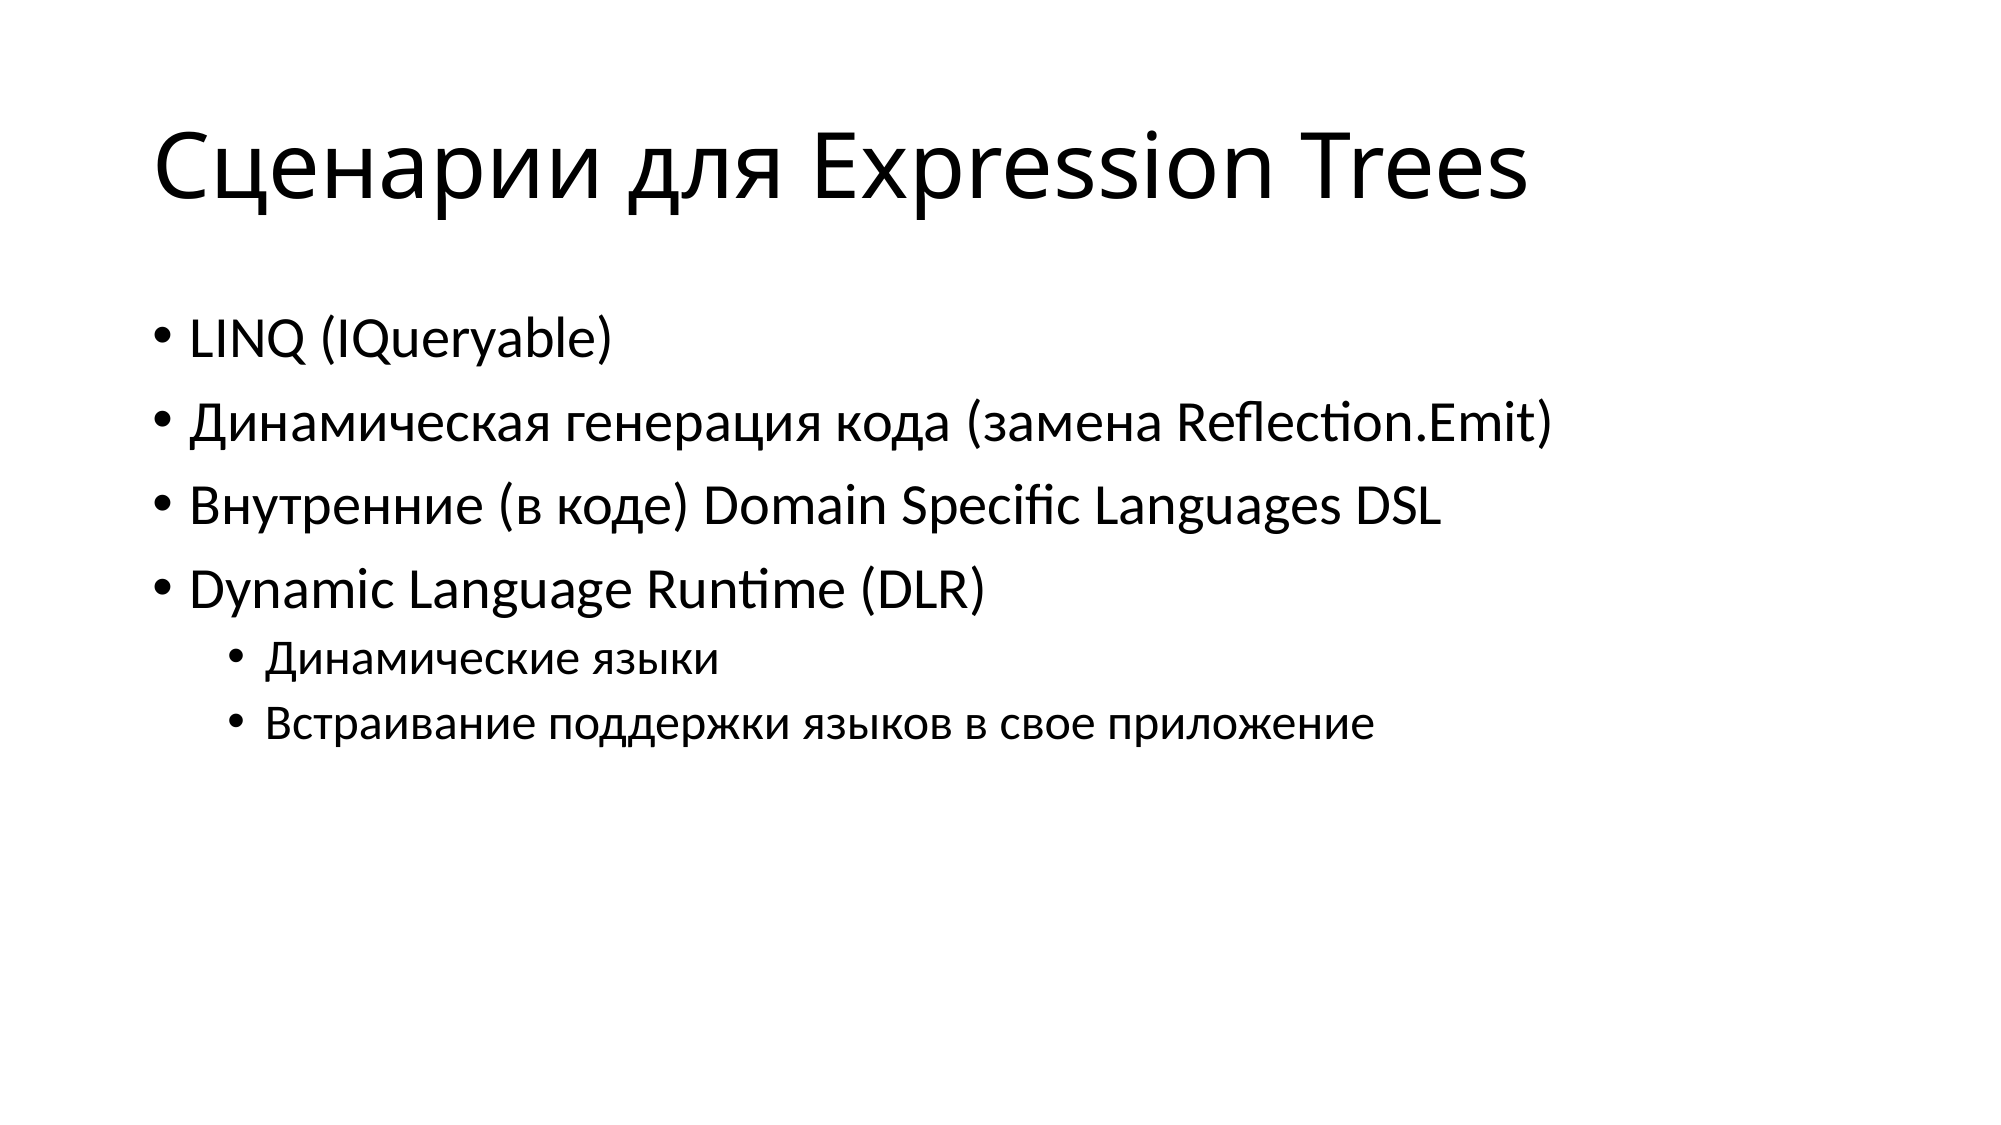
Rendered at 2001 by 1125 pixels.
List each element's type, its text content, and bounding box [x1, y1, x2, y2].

list LINQ (IQueryable) Динамическая генерация кода (замена Reflection.Emit) Внутренние (в коде) Domain Specific Languages DSL Dynamic Language Runtime (DLR) Динамические языки Встраивание поддержки языков в свое приложение [137, 299, 1863, 1014]
title Сценарии для Expression Trees [137, 59, 1863, 278]
